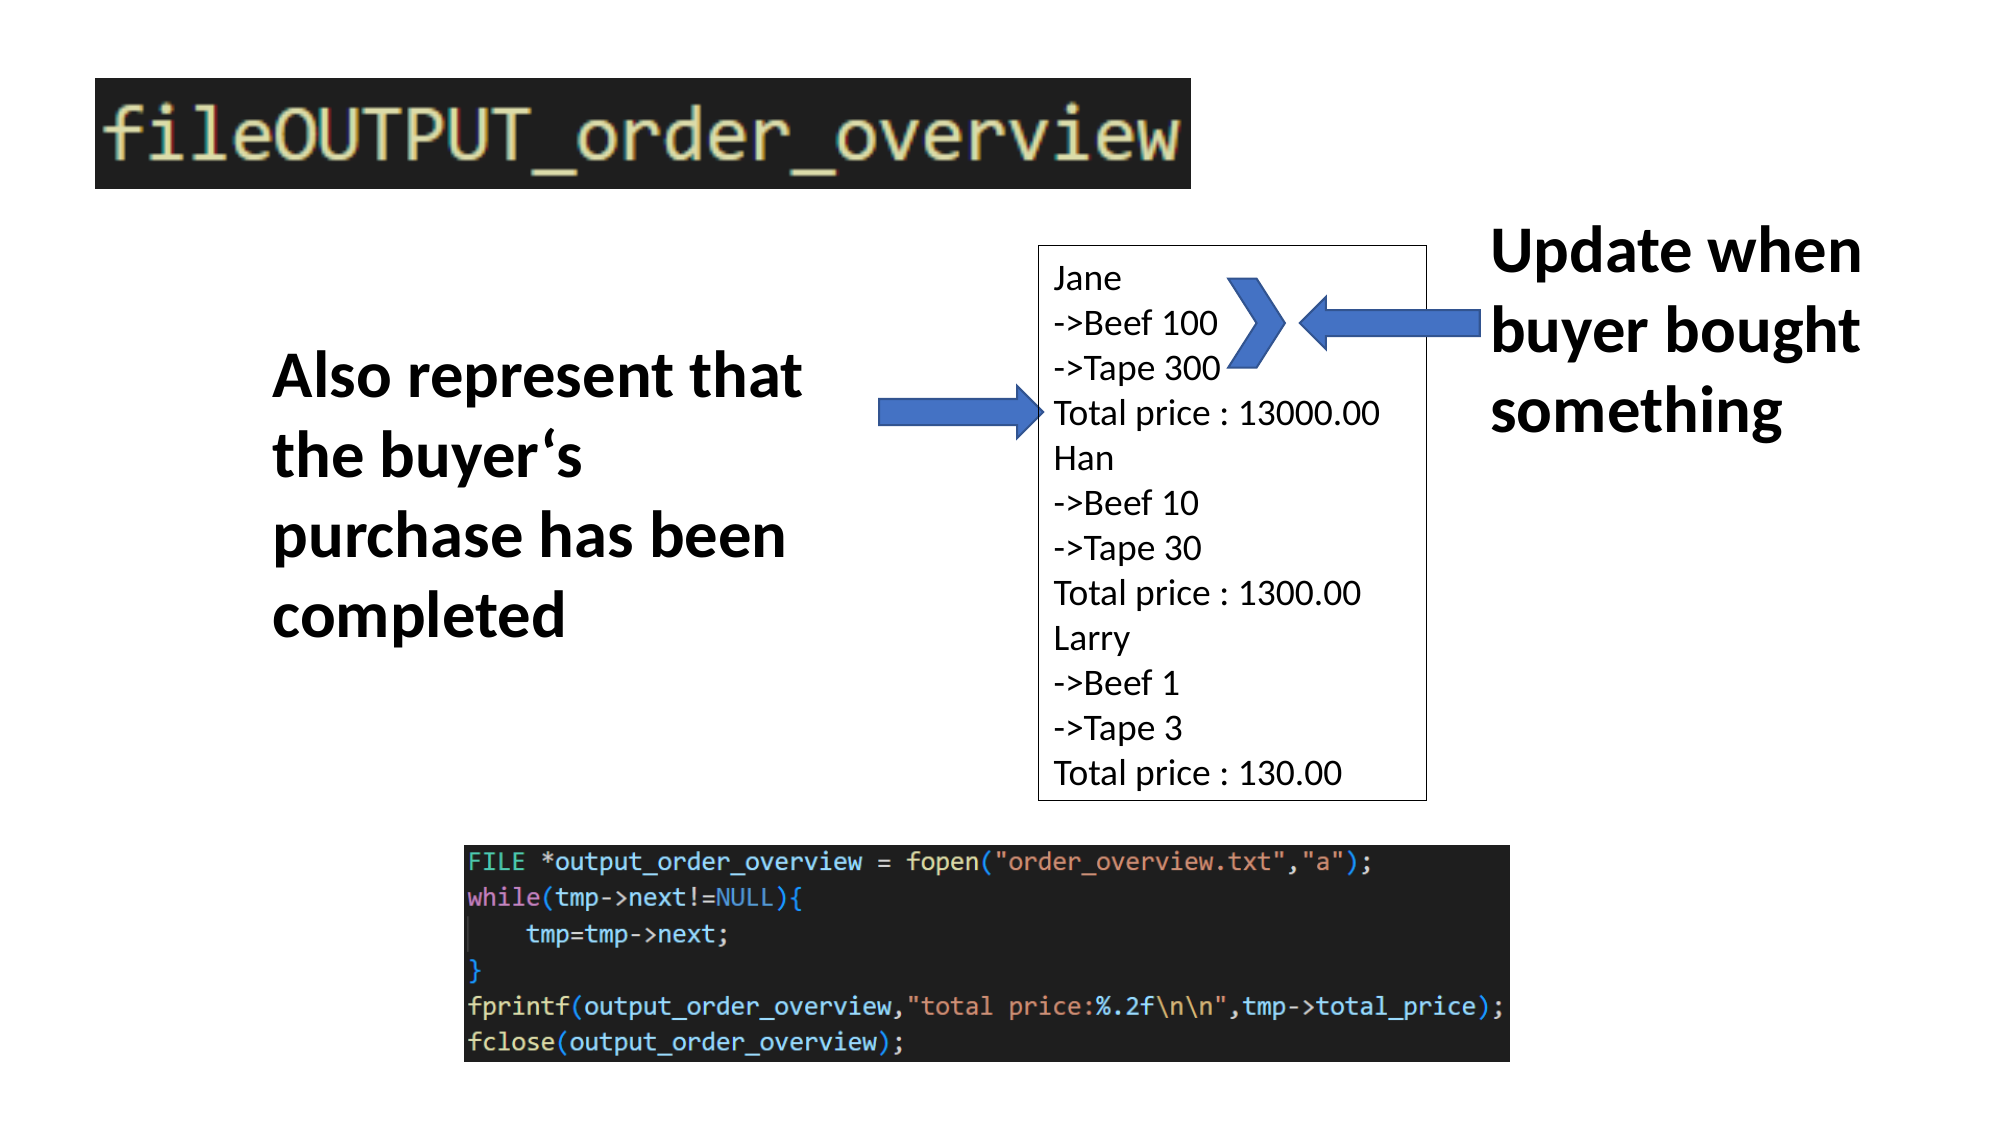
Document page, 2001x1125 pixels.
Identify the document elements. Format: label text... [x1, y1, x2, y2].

text_box [1226, 277, 1287, 369]
text_box Update when buyer bought something [1475, 198, 2000, 454]
text_box Jane ->Beef 100 ->Tape 300 Total price : 13000.00 Han ->Beef 10 ->Tape 30 Total price : 1300.00 Larry ->Beef 1 ->Tape 3 Total price : 130.00 [1038, 245, 1427, 801]
text_box Also represent that the buyer‘s purchase has been completed [257, 323, 820, 658]
text_box [878, 383, 1038, 441]
picture [95, 78, 1191, 189]
picture [464, 845, 1510, 1062]
text_box [1298, 294, 1475, 352]
